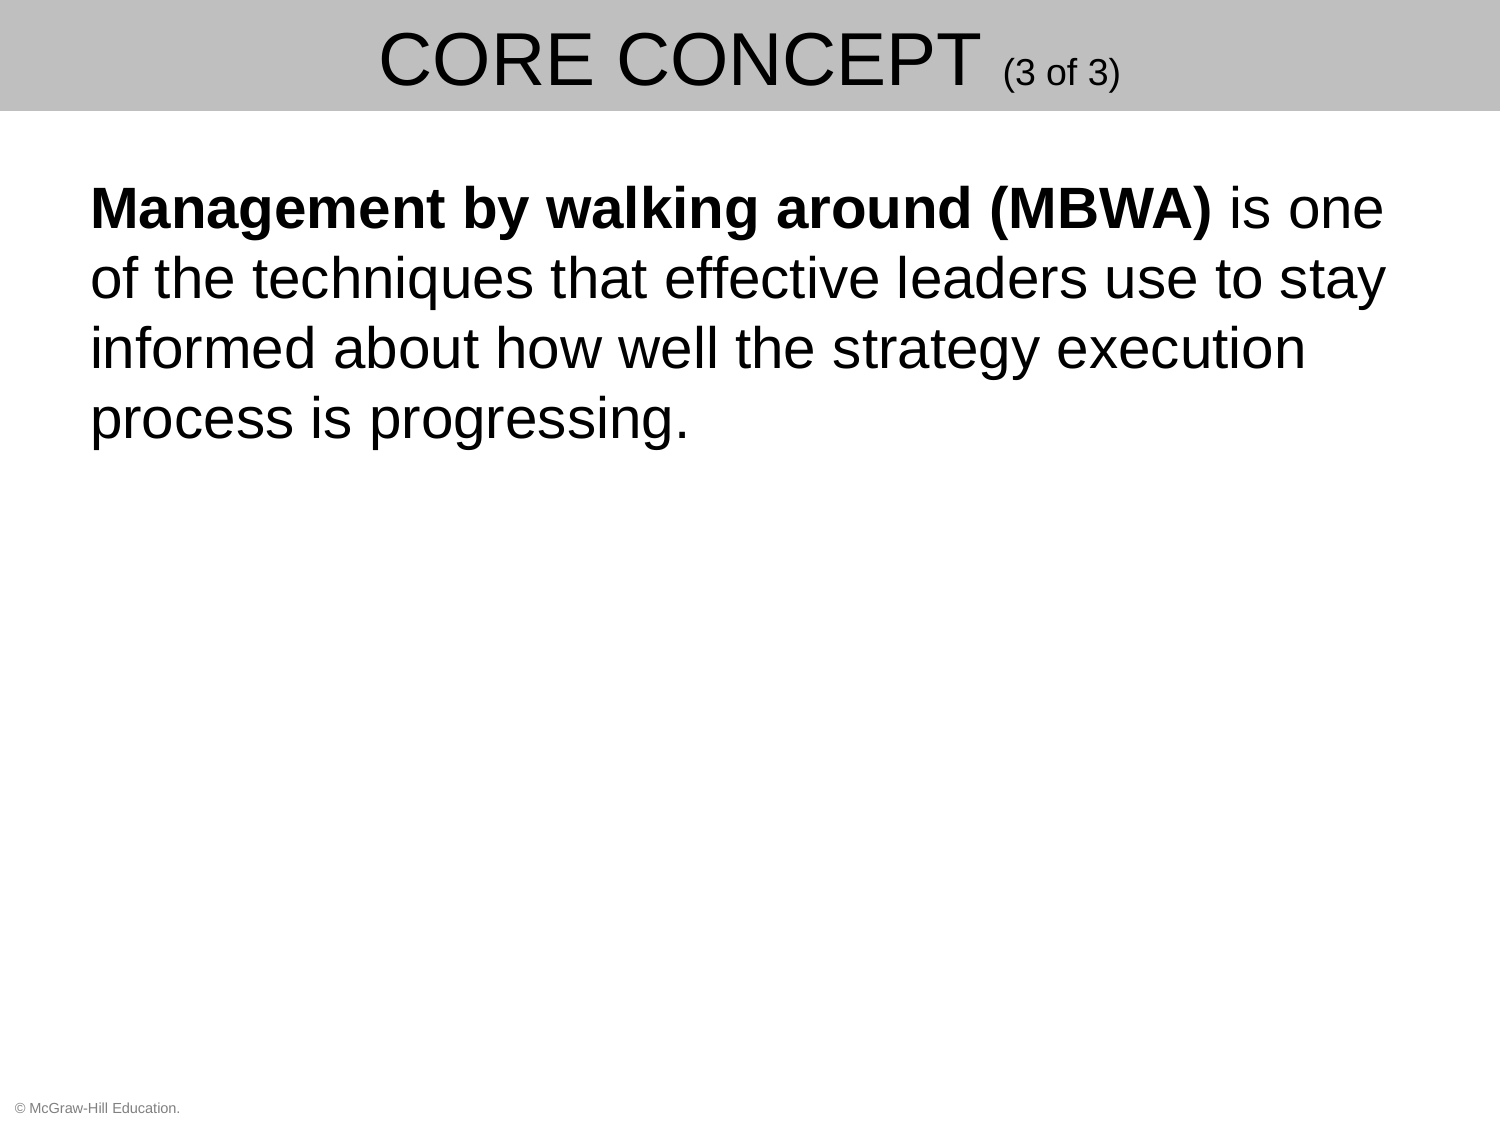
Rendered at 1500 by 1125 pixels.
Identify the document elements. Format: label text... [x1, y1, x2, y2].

title Core Concept (3 of 3) [0, 0, 1500, 111]
list Management by walking around (MBWA) is one of the techniques that effective leaders use to stay informed about how well the strategy execution process is progressing. [74, 162, 1426, 1076]
